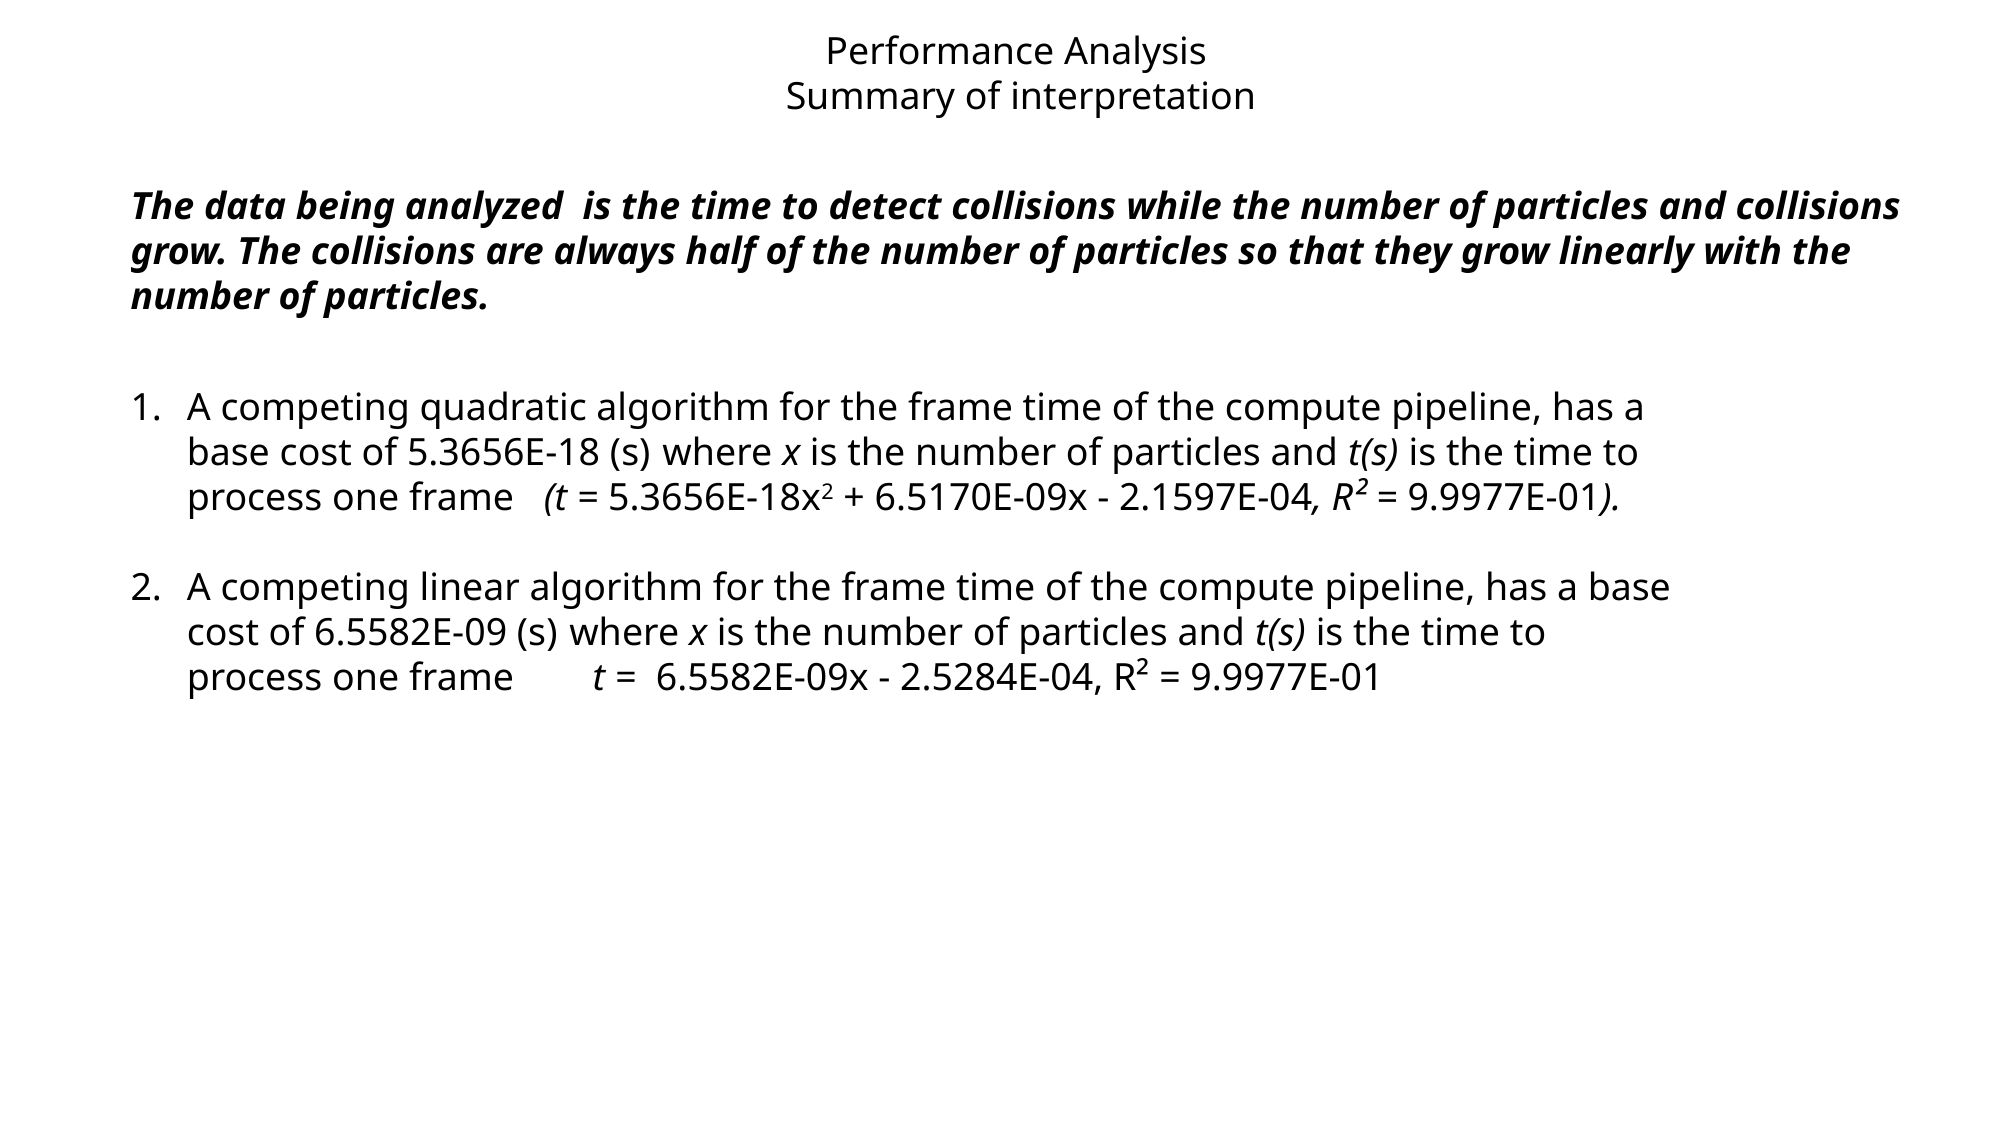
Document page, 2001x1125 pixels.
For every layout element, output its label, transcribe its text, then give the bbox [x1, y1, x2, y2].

text_box Performance Analysis Summary of interpretation [621, 19, 1422, 125]
text_box A competing quadratic algorithm for the frame time of the compute pipeline, has a base cost of 5.3656E-18 (s) where x is the number of particles and t(s) is the time to process one frame (t = 5.3656E-18x2 + 6.5170E-09x - 2.1597E-04, R² = 9.9977E-01). A competing linear algorithm for the frame time of the compute pipeline, has a base cost of 6.5582E-09 (s) where x is the number of particles and t(s) is the time to process one frame t = 6.5582E-09x - 2.5284E-04, R² = 9.9977E-01 [115, 375, 1699, 841]
text_box The data being analyzed is the time to detect collisions while the number of particles and collisions grow. The collisions are always half of the number of particles so that they grow linearly with the number of particles. [115, 174, 1929, 325]
